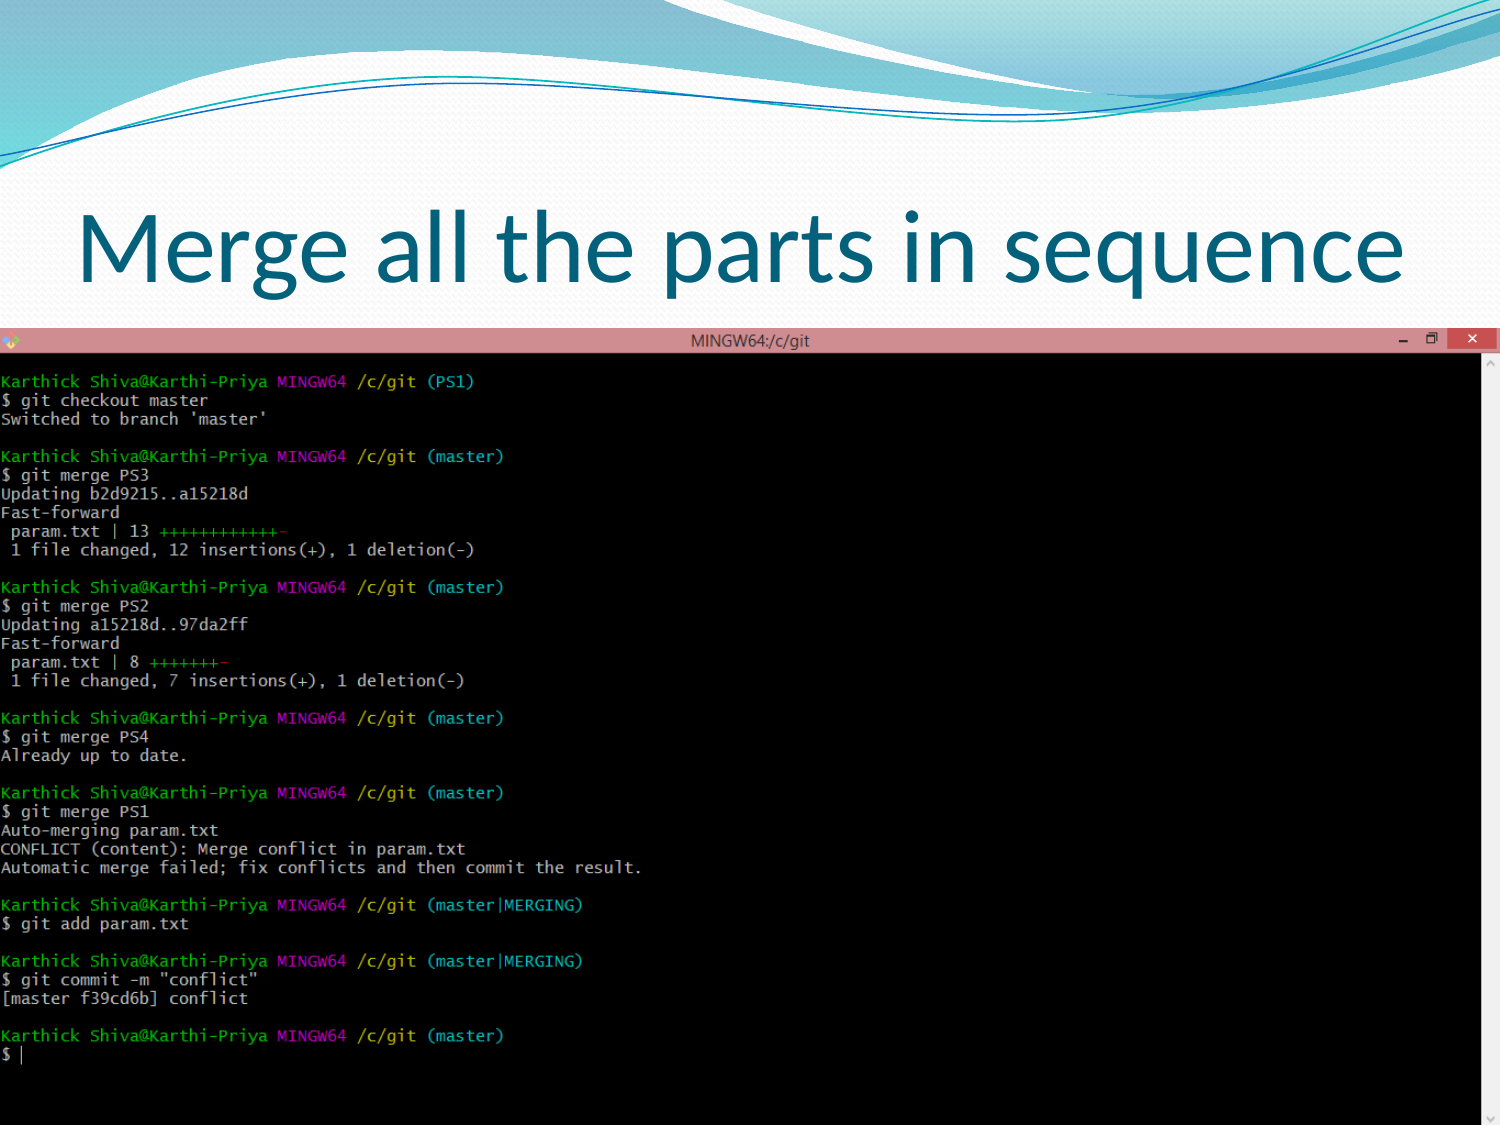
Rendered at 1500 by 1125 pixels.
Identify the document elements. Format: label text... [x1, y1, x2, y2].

title Merge all the parts in sequence [75, 115, 1425, 303]
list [0, 328, 1500, 1125]
